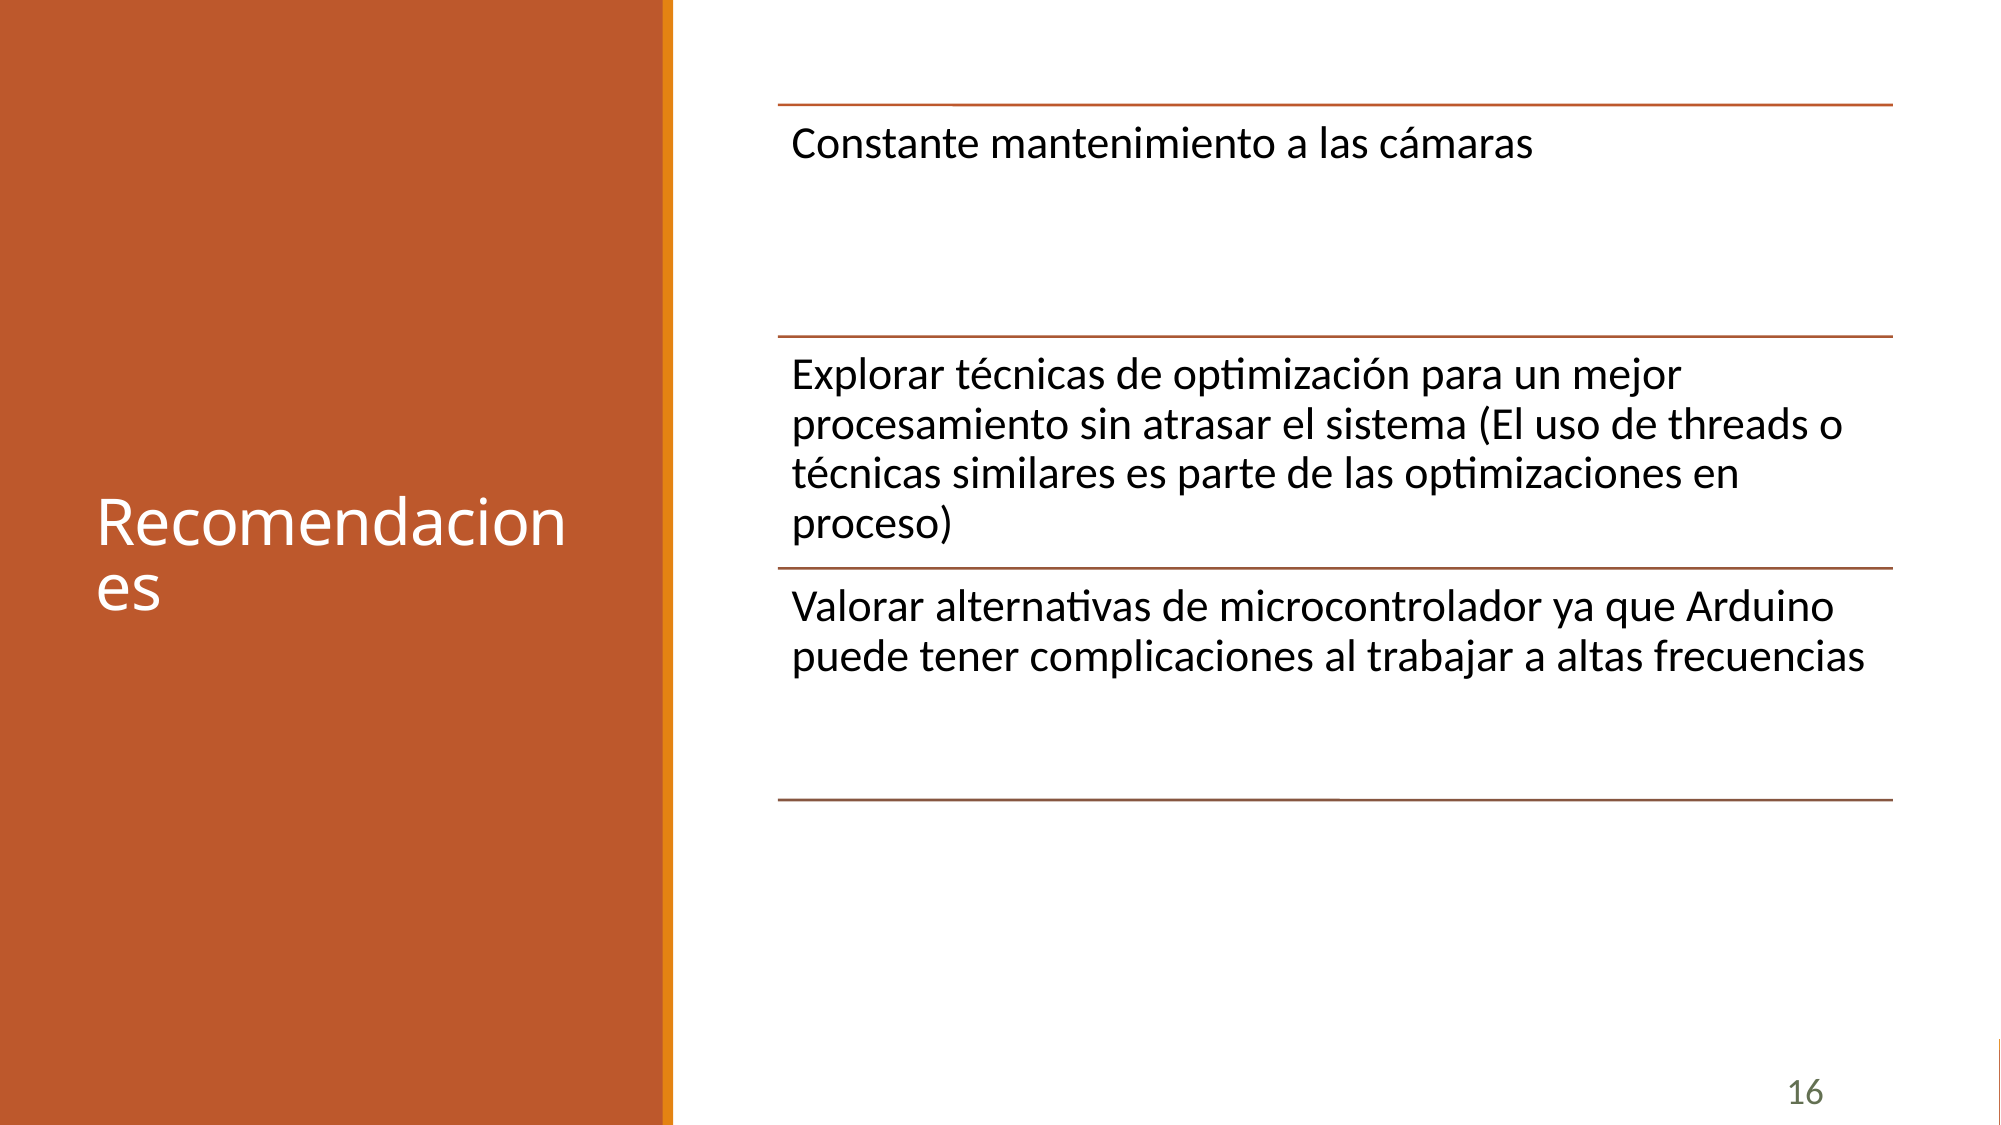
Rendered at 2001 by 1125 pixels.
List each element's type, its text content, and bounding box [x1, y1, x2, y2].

title Recomendaciones [80, 84, 587, 1032]
text_box [0, 0, 661, 1125]
text_box [674, 0, 2000, 1125]
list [777, 104, 1894, 1033]
slide_number 16 [1660, 1059, 1840, 1120]
text_box [661, 0, 674, 1125]
